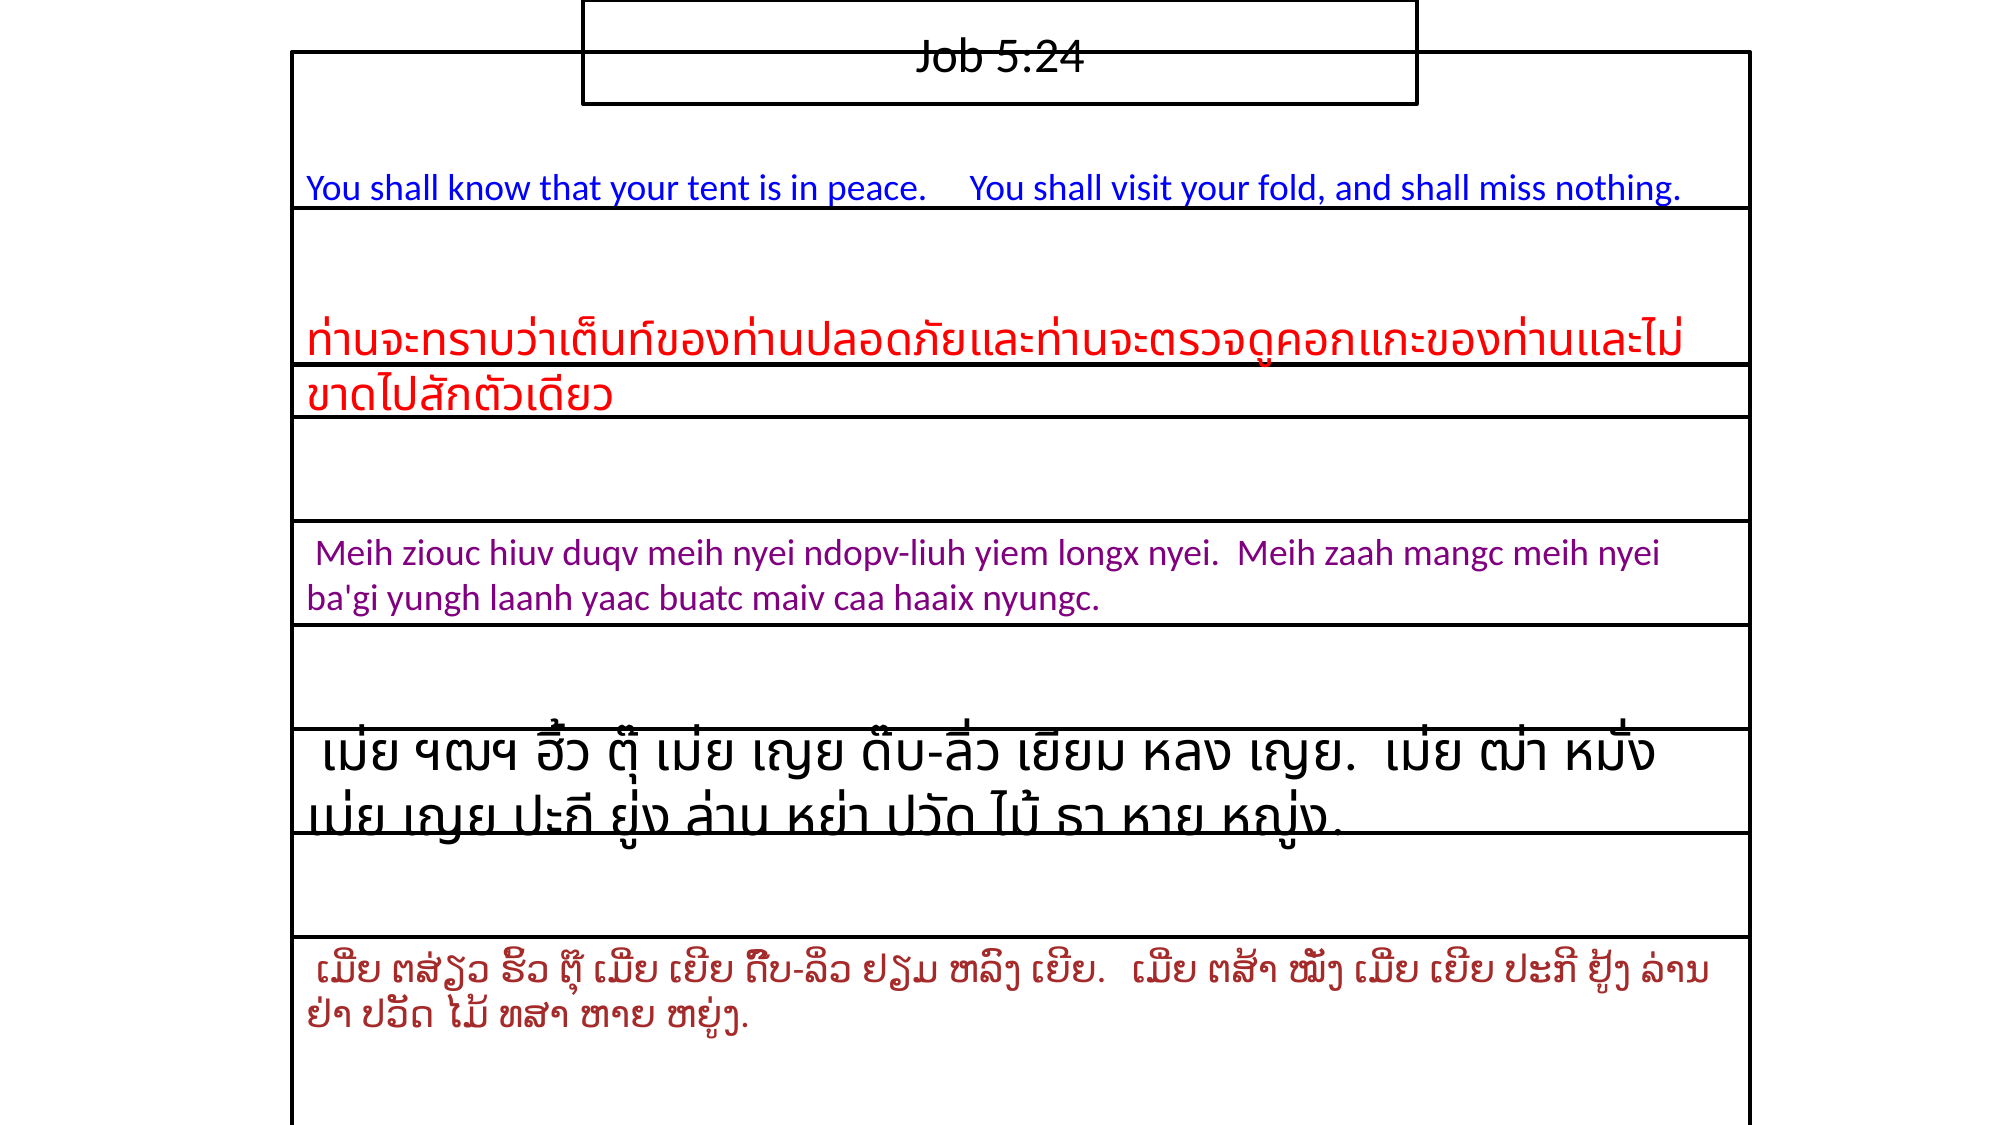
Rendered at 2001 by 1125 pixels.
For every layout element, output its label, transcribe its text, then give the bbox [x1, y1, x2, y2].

text_box Meih ziouc hiuv duqv meih nyei ndopv-liuh yiem longx nyei. Meih zaah mangc meih nyei ba'gi yungh laanh yaac buatc maiv caa haaix nyungc. [290, 415, 1752, 623]
text_box เม่ย ฯฒฯ ฮิ้ว ตุ๊ เม่ย เญย ด๊บ-ลิ่ว เยียม หลง เญย. เม่ย ฒ่า หมั่ง เม่ย เญย ปะกี ยู่ง ล่าน หย่า ปวัด ไม้ ธา หาย หญู่ง. [290, 623, 1752, 831]
text_box ເມີ່ຍ ຕສ່ຽວ ຮິ້ວ ຕຸ໊ ເມີ່ຍ ເຍີຍ ດົ໊ບ-ລິ່ວ ຢຽມ ຫລົງ ເຍີຍ. ເມີ່ຍ ຕສ້າ ໝັ່ງ ເມີ່ຍ ເຍີຍ ປະກີ ຢູ້ງ ລ່ານ ຢ່າ ປວັດ ໄມ້ ທສາ ຫາຍ ຫຍູ່ງ. [290, 831, 1752, 1125]
text_box You shall know that your tent is in peace. You shall visit your fold, and shall miss nothing. [290, 50, 1752, 206]
text_box ท่าน​จะ​ทราบ​ว่า​เต็นท์​ของ​ท่าน​ปลอดภัยและ​ท่าน​จะ​ตรวจดู​คอก​แกะ​ของ​ท่าน​และ​ไม่​ขาด​ไป​สัก​ตัว​เดียว [290, 206, 1752, 415]
text_box Job 5:24 [581, 0, 1419, 50]
